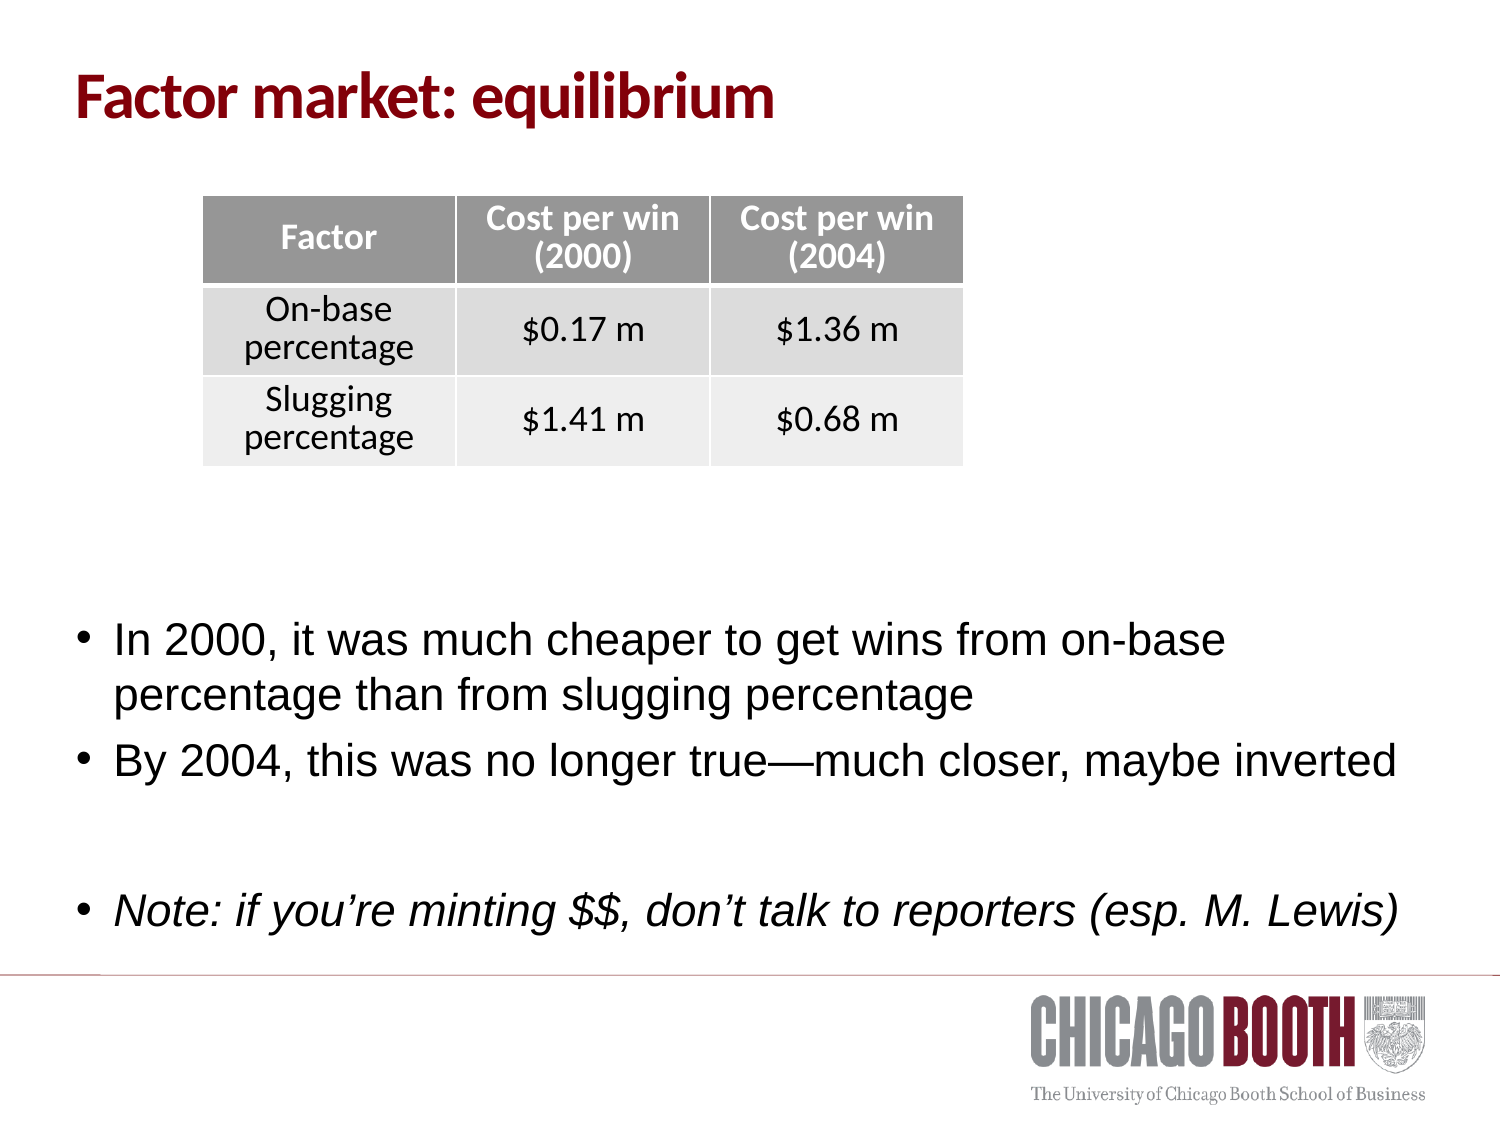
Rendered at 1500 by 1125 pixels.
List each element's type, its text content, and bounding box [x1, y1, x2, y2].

table_header Cost per win (2000) [457, 196, 709, 283]
table_cell $1.41 m [457, 377, 709, 466]
table_cell Slugging percentage [203, 377, 455, 466]
list In 2000, it was much cheaper to get wins from on-base percentage than from slugging percentage By 2004, this was no longer true—much closer, maybe inverted Note: if you’re minting $$, don’t talk to reporters (esp. M. Lewis) [75, 609, 1427, 974]
table_cell $1.36 m [711, 288, 963, 375]
table_header Factor [203, 196, 455, 283]
table_cell $0.17 m [457, 288, 709, 375]
picture [1031, 995, 1425, 1105]
table_cell On-base percentage [203, 288, 455, 375]
table_header Cost per win (2004) [711, 196, 963, 283]
table_cell $0.68 m [711, 377, 963, 466]
title Factor market: equilibrium [74, 43, 1426, 134]
